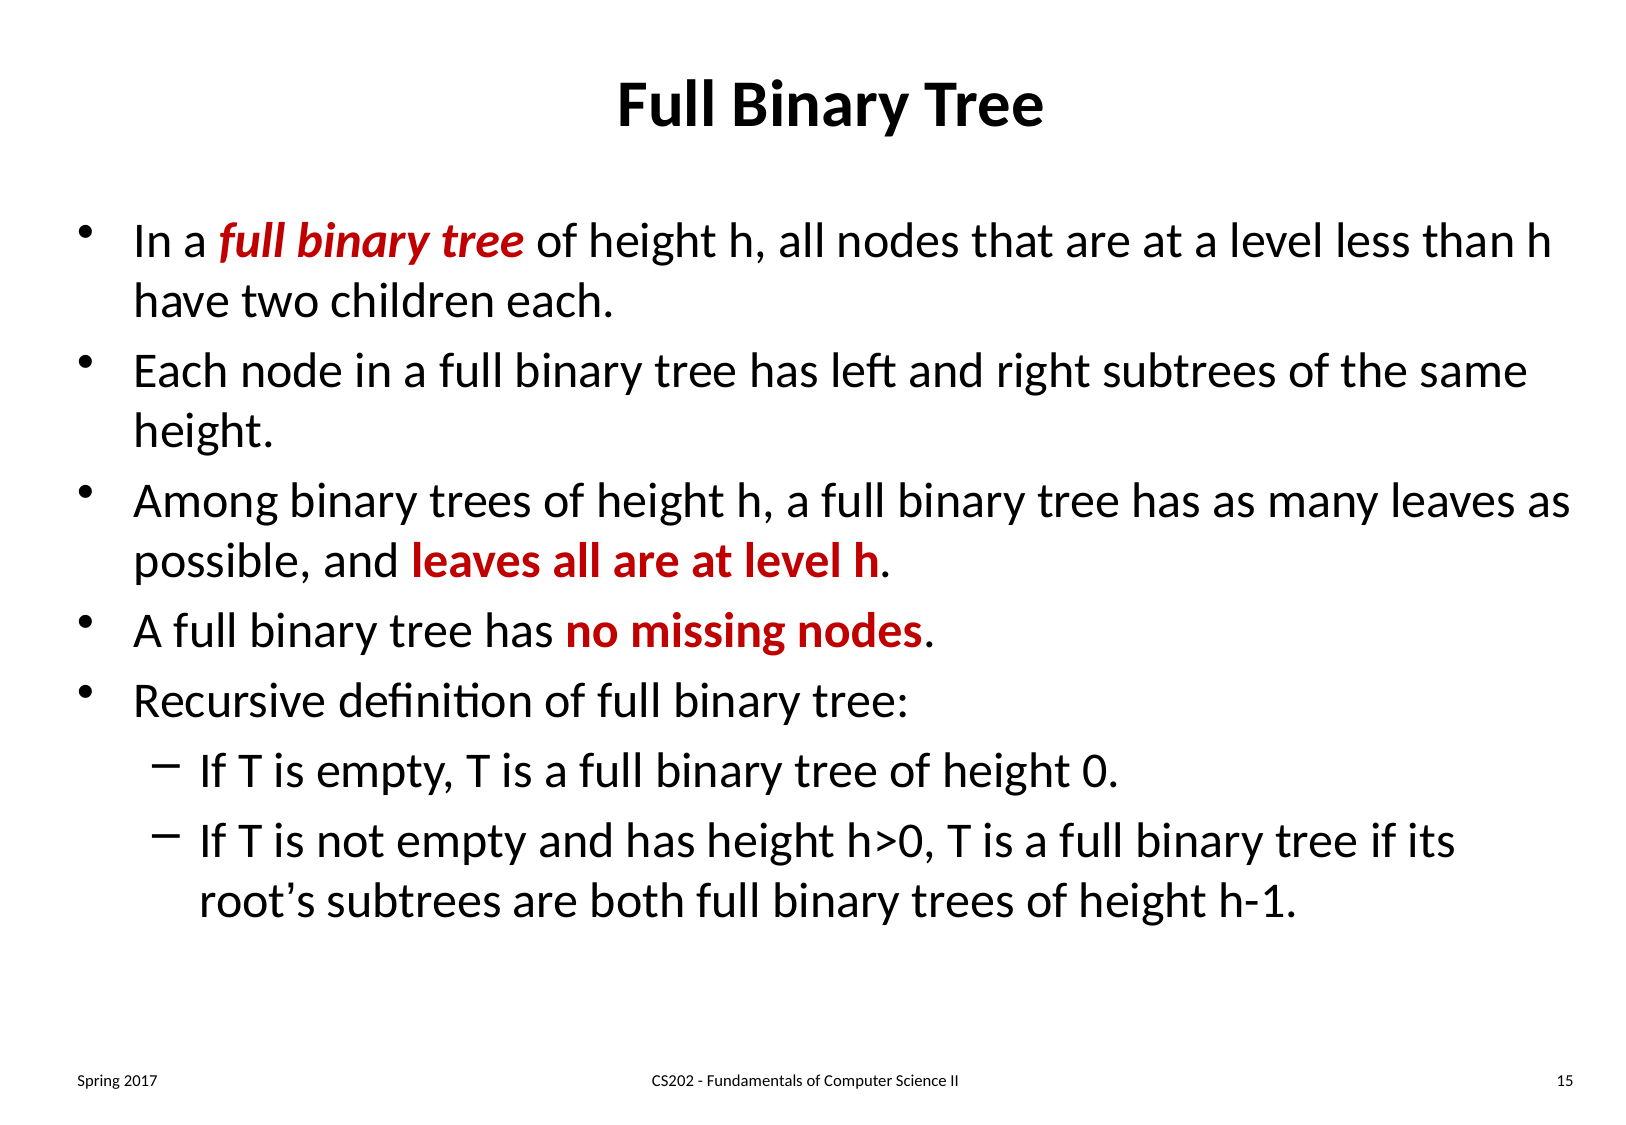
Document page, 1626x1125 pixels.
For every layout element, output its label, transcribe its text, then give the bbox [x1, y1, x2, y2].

slide_number Spring 2017 [62, 1062, 401, 1100]
title Full Binary Tree [62, 24, 1600, 175]
footer CS202 - Fundamentals of Computer Science II [501, 1062, 1111, 1100]
list In a full binary tree of height h, all nodes that are at a level less than h have two children each. Each node in a full binary tree has left and right subtrees of the same height. Among binary trees of height h, a full binary tree has as many leaves as possible, and leaves all are at level h. A full binary tree has no missing nodes. Recursive definition of full binary tree: If T is empty, T is a full binary tree of height 0. If T is not empty and has height h>0, T is a full binary tree if its root’s subtrees are both full binary trees of height h-1. [62, 200, 1588, 1038]
slide_number 15 [1250, 1062, 1589, 1100]
